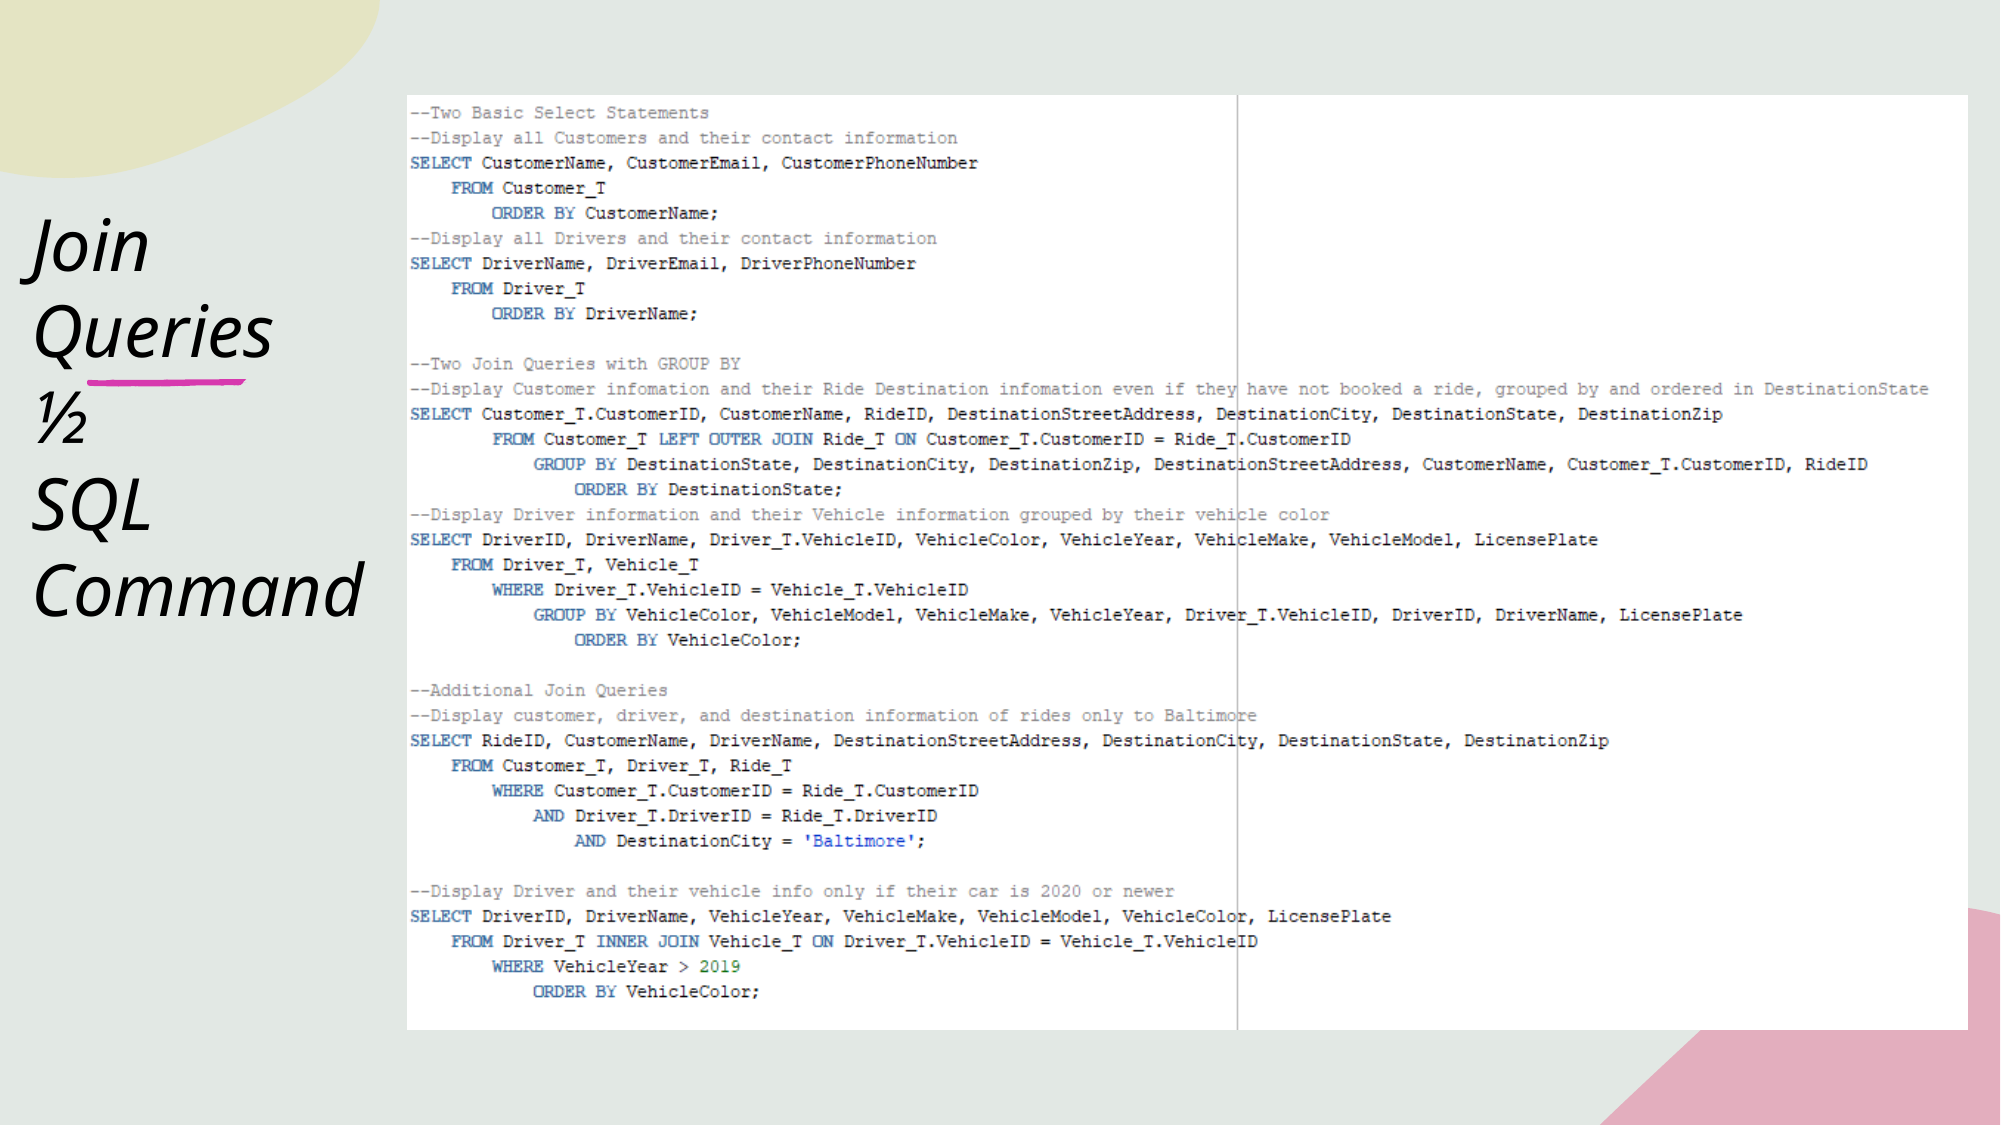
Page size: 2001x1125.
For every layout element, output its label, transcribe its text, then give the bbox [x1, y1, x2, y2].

title Join Queries ½ SQL Command [16, 120, 384, 639]
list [406, 95, 1968, 1030]
